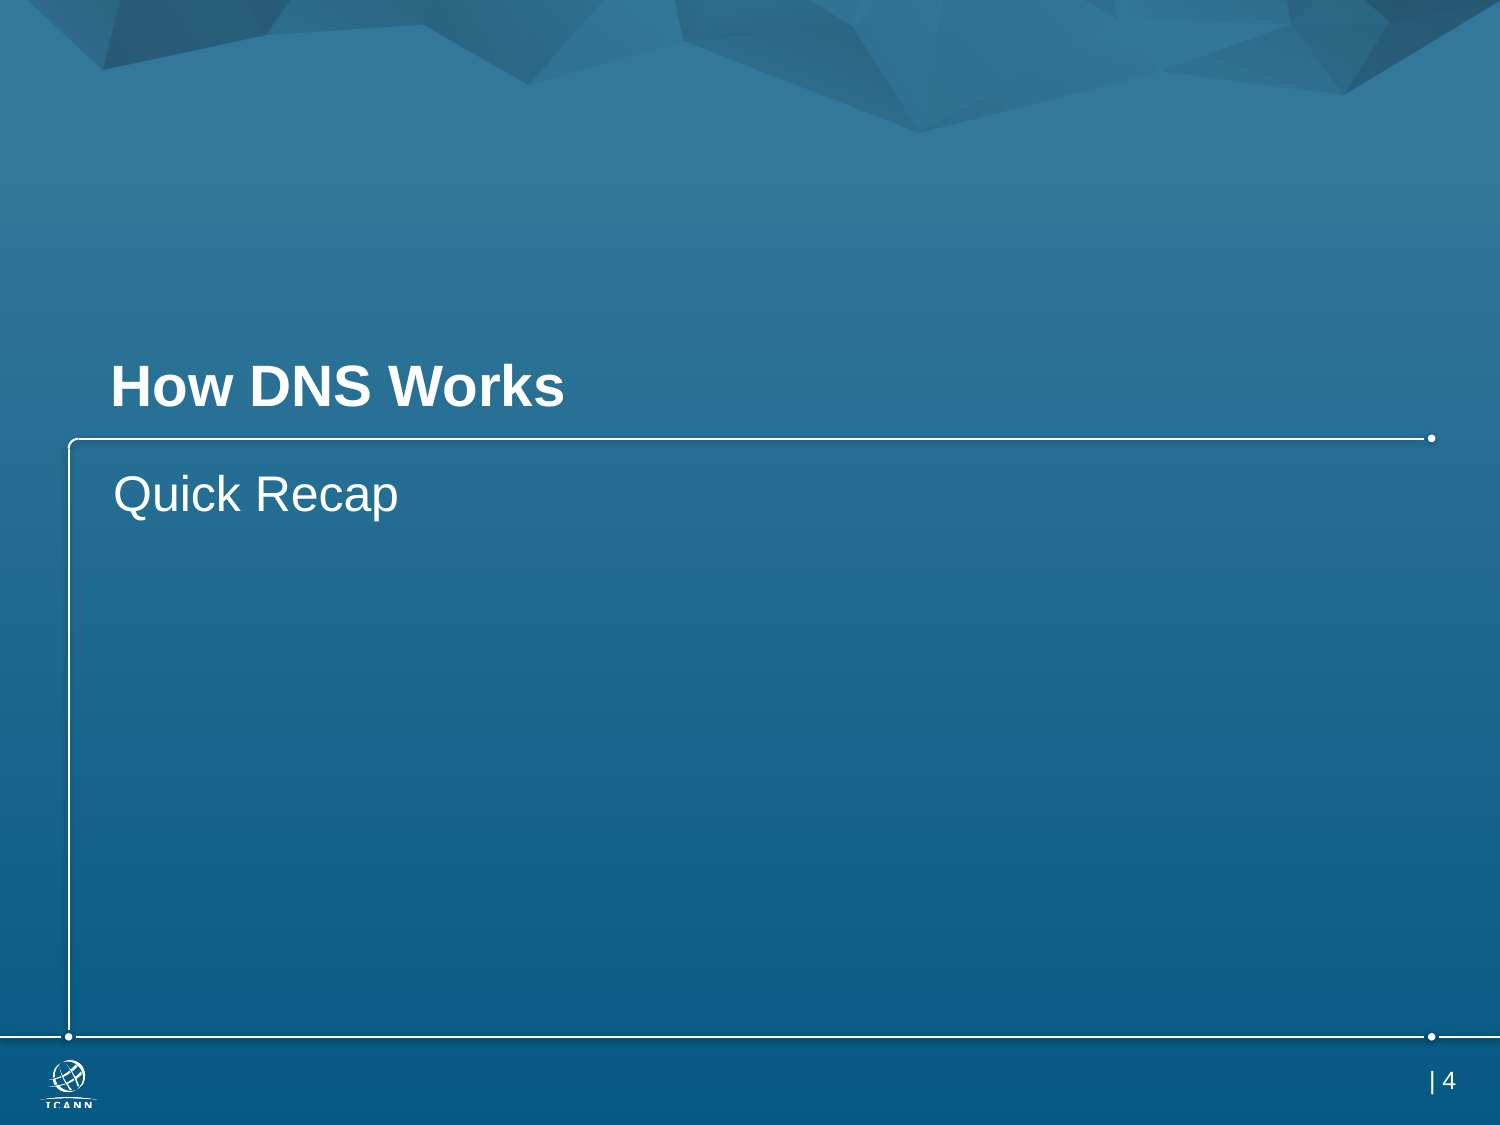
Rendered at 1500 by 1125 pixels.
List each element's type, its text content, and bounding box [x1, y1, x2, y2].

list Quick Recap [98, 453, 1396, 606]
picture [0, 0, 1500, 1030]
title How DNS Works [95, 135, 1398, 426]
